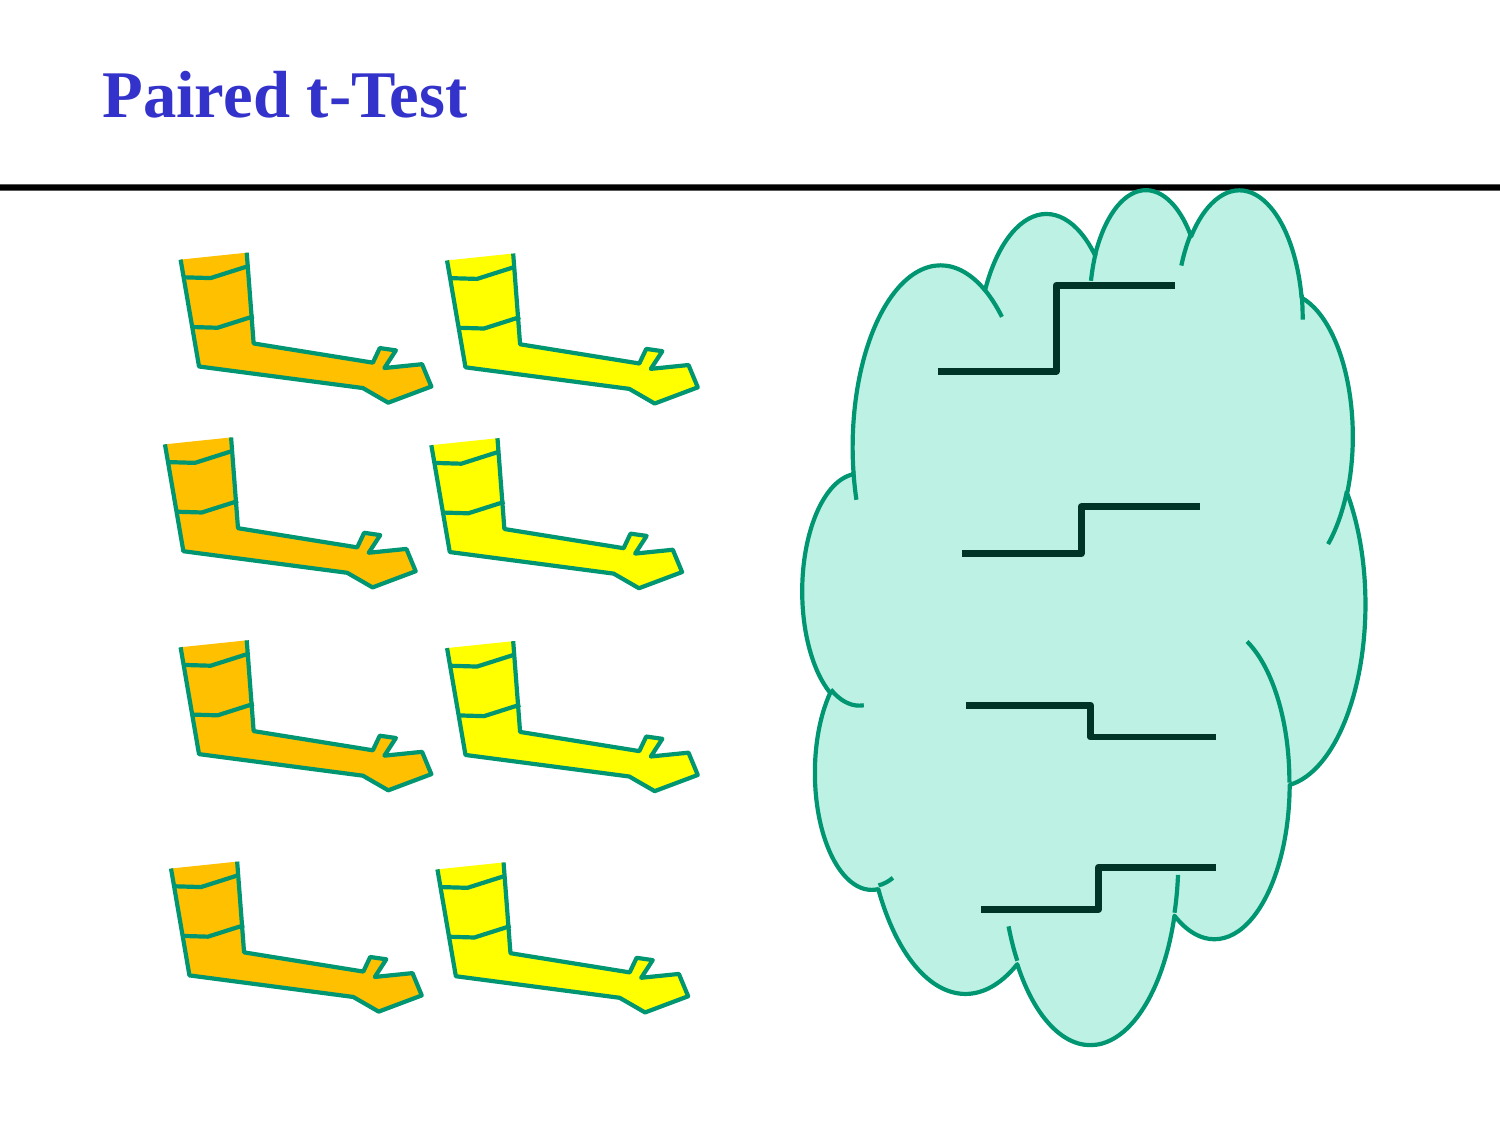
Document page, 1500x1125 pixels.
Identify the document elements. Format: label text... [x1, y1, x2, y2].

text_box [170, 861, 422, 1012]
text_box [980, 866, 1216, 910]
text_box Paired t-Test [87, 42, 1500, 138]
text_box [431, 437, 683, 589]
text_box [164, 437, 416, 588]
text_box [446, 640, 699, 792]
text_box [180, 640, 432, 791]
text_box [965, 704, 1216, 738]
text_box [800, 188, 1368, 1048]
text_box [962, 506, 1201, 555]
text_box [446, 253, 699, 404]
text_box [180, 252, 432, 403]
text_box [437, 862, 689, 1013]
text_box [937, 284, 1176, 372]
